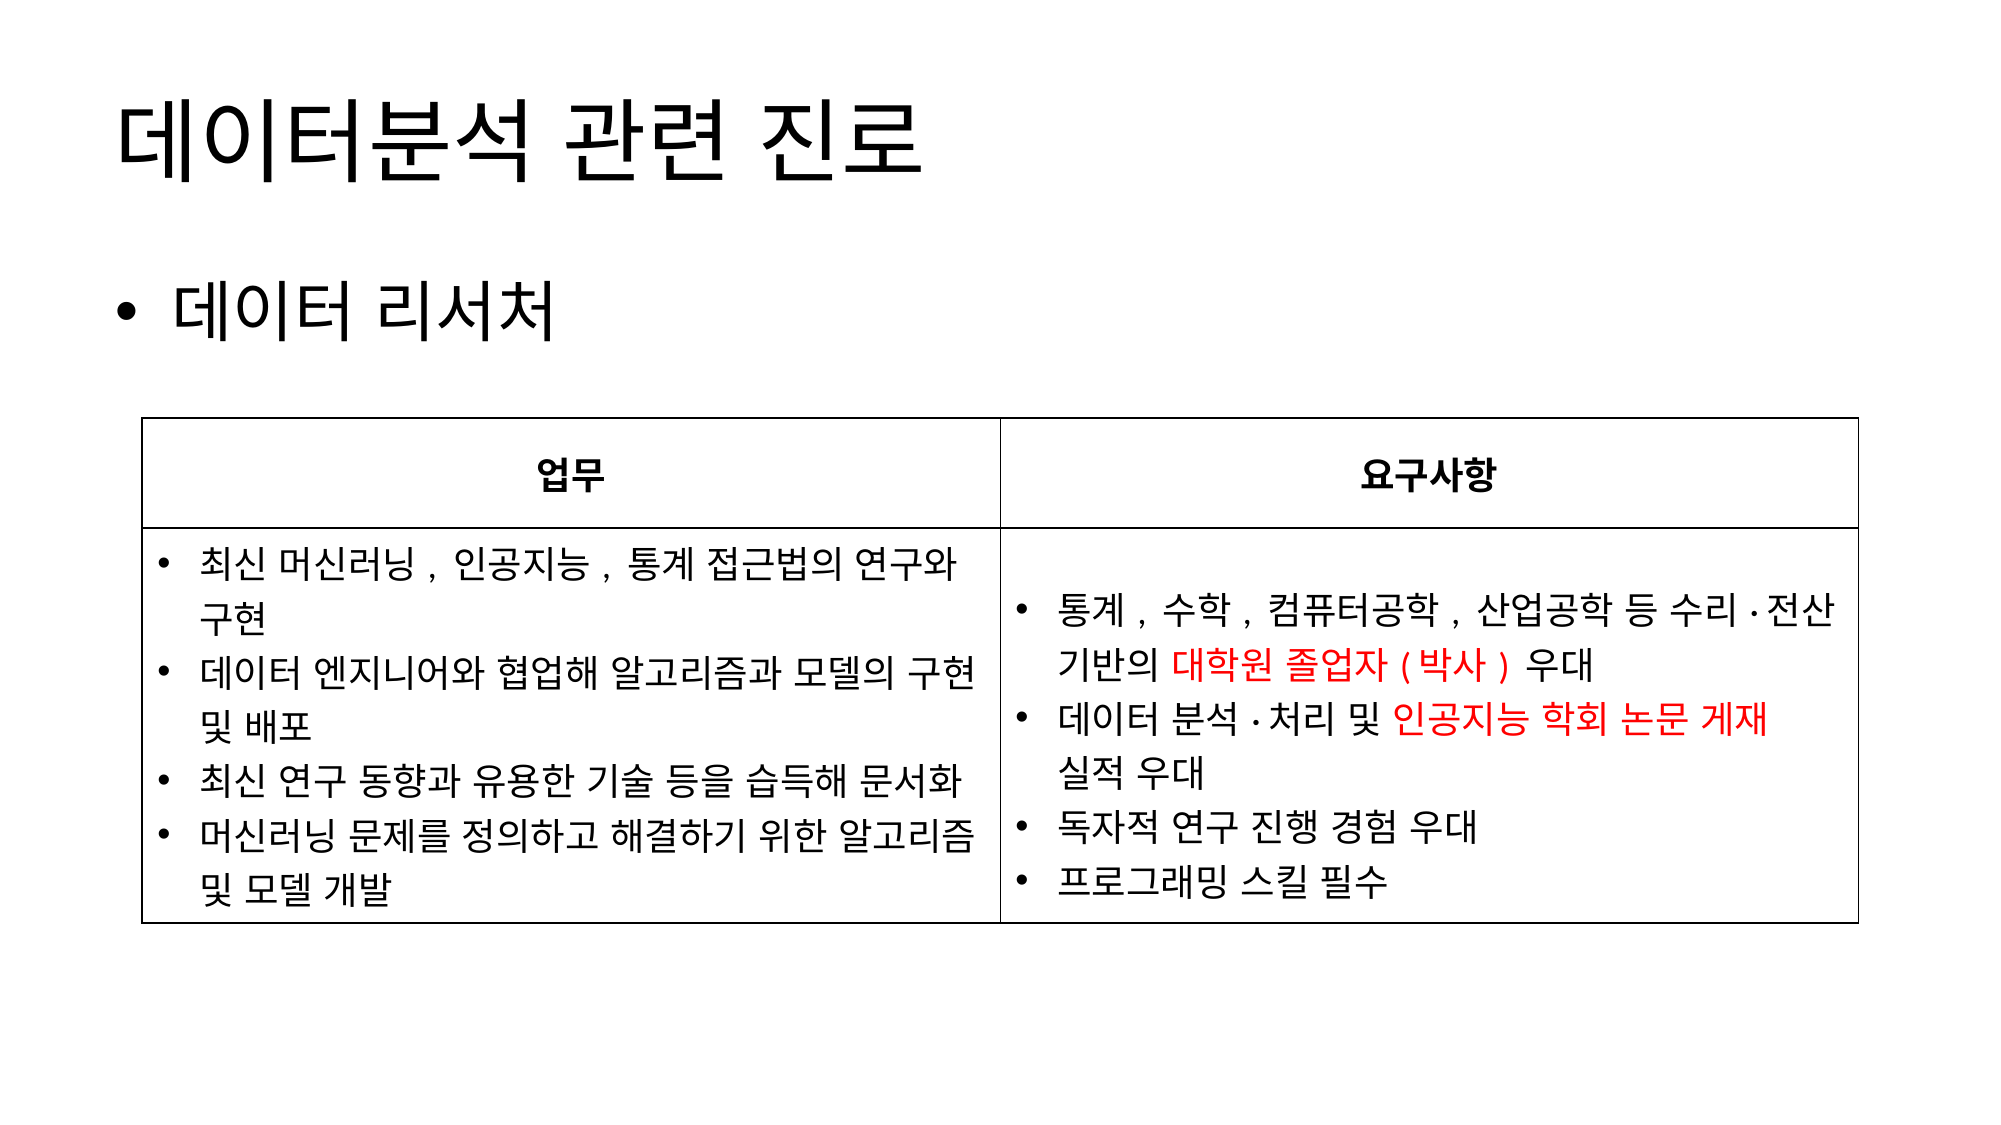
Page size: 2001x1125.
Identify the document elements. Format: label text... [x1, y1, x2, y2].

list 데이터 리서처 [99, 262, 1900, 1005]
table_header 업무 [143, 419, 1000, 527]
table_cell 최신 머신러닝, 인공지능, 통계 접근법의 연구와 구현 데이터 엔지니어와 협업해 알고리즘과 모델의 구현 및 배포 최신 연구 동향과 유용한 기술 등을 습득해 문서화 머신러닝 문제를 정의하고 해결하기 위한 알고리즘 및 모델 개발 [143, 529, 1000, 922]
table_header 요구사항 [1001, 419, 1858, 527]
title 데이터분석 관련 진로 [99, 45, 1900, 233]
table_cell 통계, 수학, 컴퓨터공학, 산업공학 등 수리·전산 기반의 대학원 졸업자(박사) 우대 데이터 분석·처리 및 인공지능 학회 논문 게재 실적 우대 독자적 연구 진행 경험 우대 프로그래밍 스킬 필수 [1001, 529, 1858, 922]
